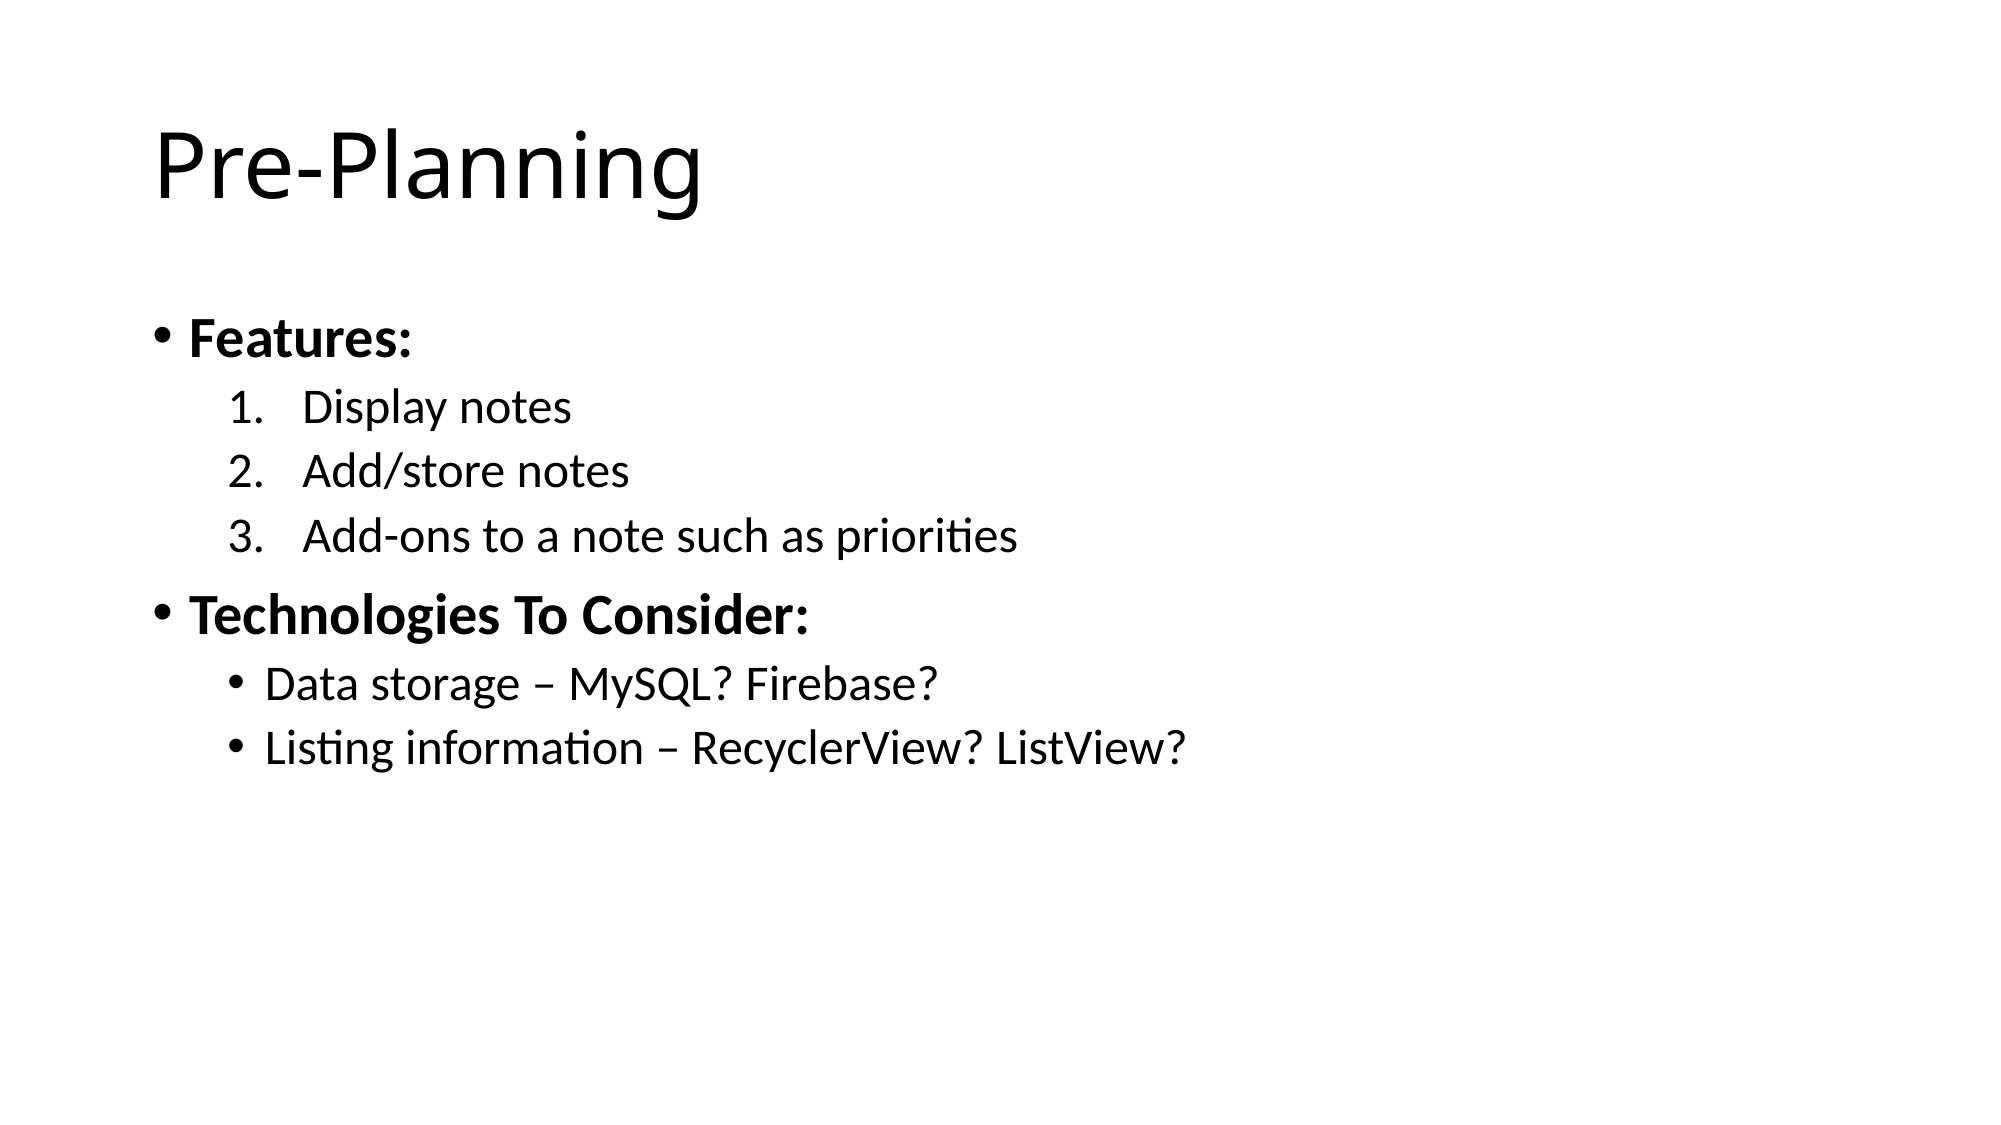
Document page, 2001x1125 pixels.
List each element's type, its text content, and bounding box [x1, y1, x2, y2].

title Pre-Planning [137, 59, 1863, 278]
list Features: Display notes Add/store notes Add-ons to a note such as priorities Technologies To Consider: Data storage – MySQL? Firebase? Listing information – RecyclerView? ListView? [137, 299, 1863, 1014]
